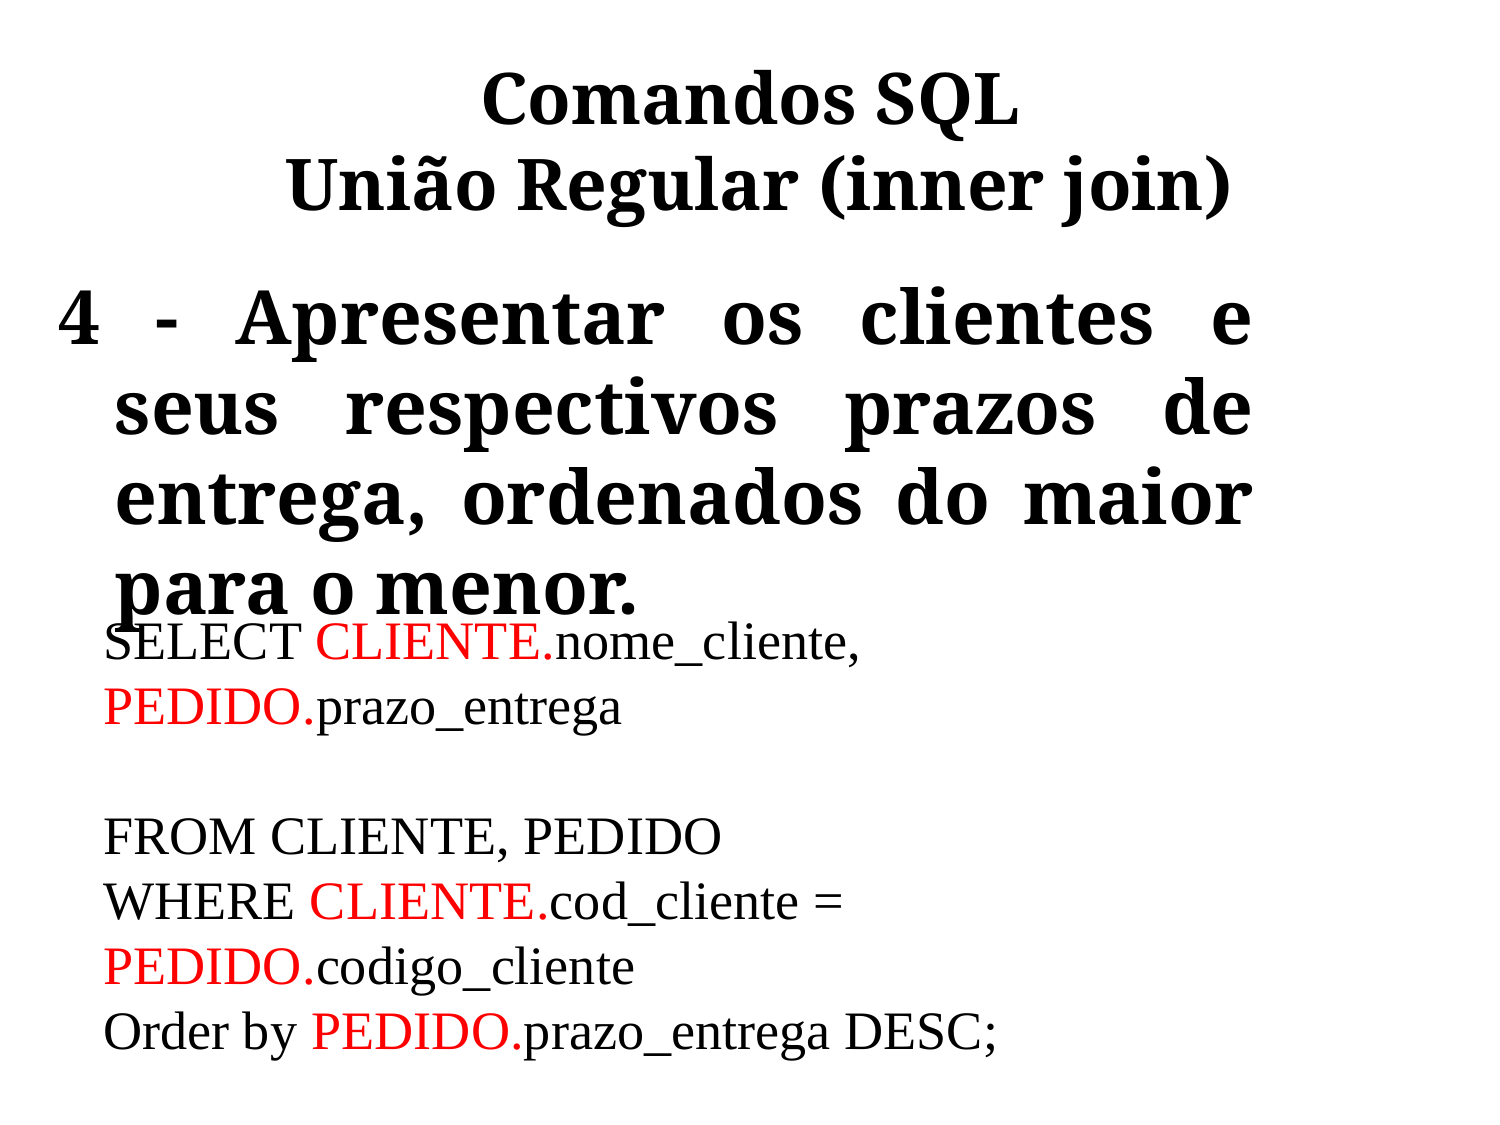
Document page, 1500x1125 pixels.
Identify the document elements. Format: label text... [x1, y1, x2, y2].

title Comandos SQL União Regular (inner join) [75, 45, 1425, 233]
text_box SELECT CLIENTE.nome_cliente, PEDIDO.prazo_entrega FROM CLIENTE, PEDIDO WHERE CLIENTE.cod_cliente = PEDIDO.codigo_cliente Order by PEDIDO.prazo_entrega DESC; [88, 597, 1294, 1068]
list 4 - Apresentar os clientes e seus respectivos prazos de entrega, ordenados do maior para o menor. [43, 262, 1270, 1000]
